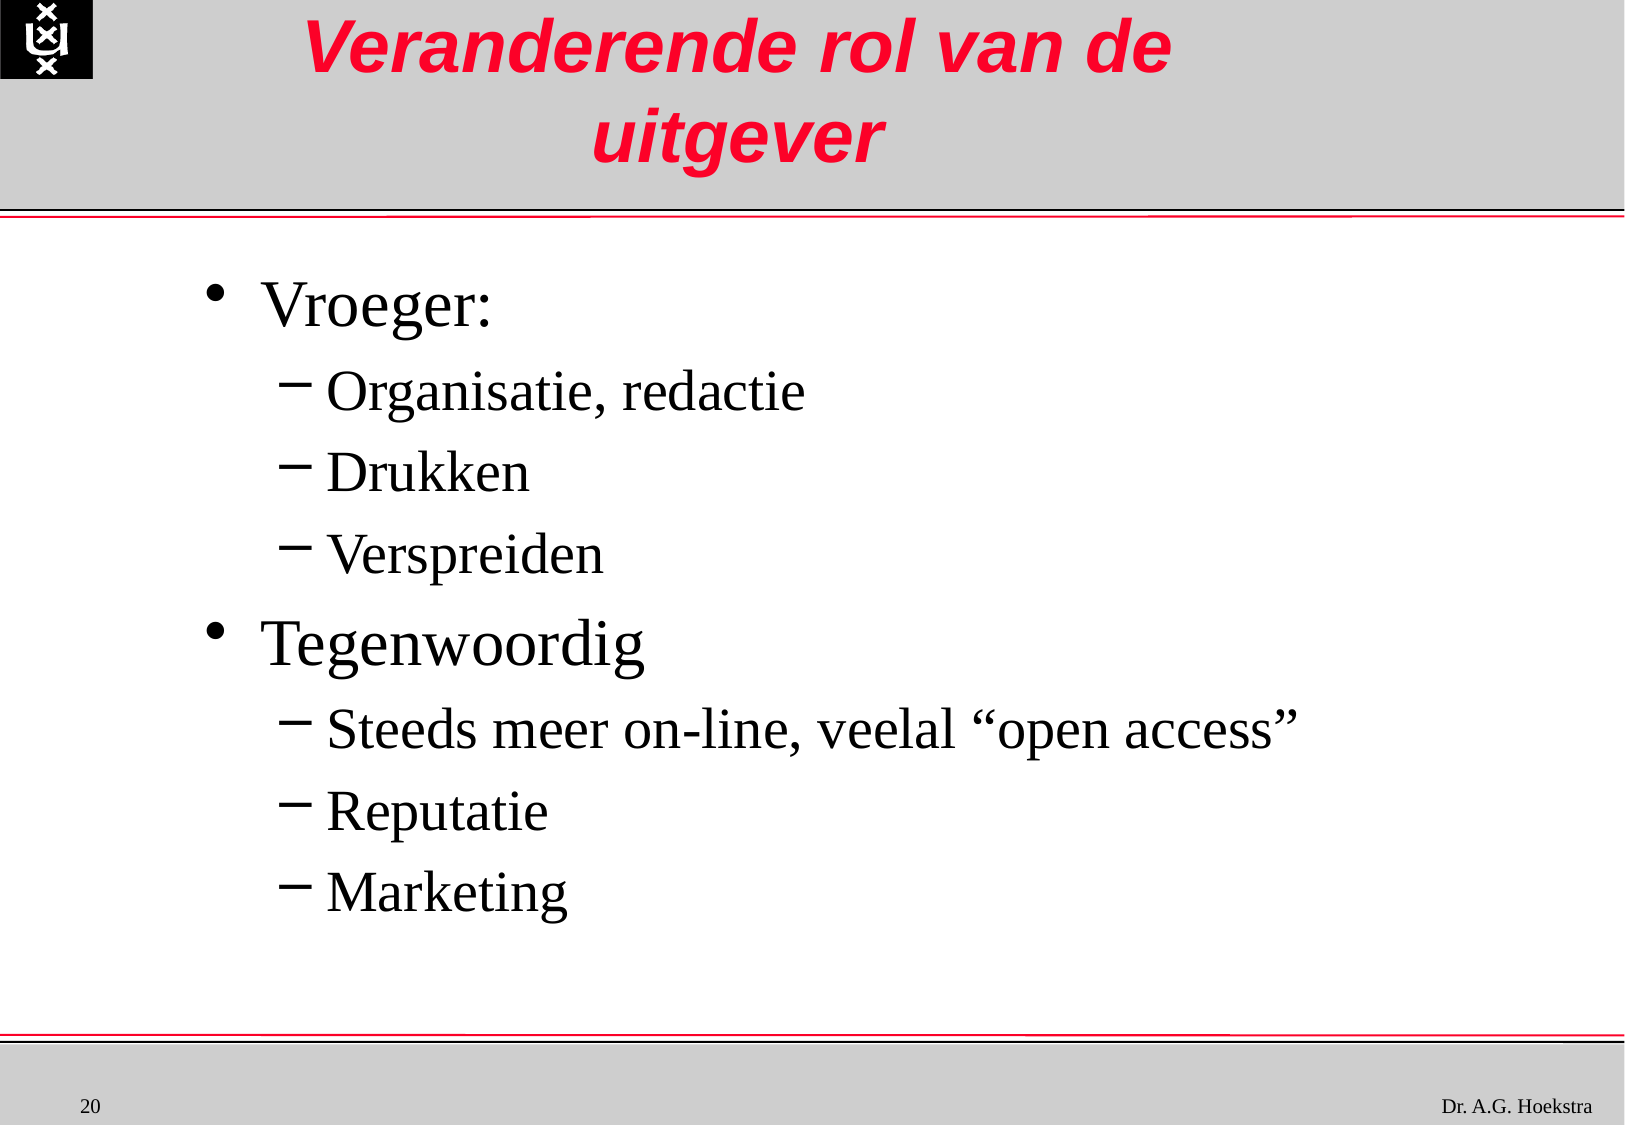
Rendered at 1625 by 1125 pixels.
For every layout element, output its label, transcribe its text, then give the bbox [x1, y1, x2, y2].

list Vroeger: Organisatie, redactie Drukken Verspreiden Tegenwoordig Steeds meer on-line, veelal “open access” Reputatie Marketing [189, 252, 1504, 1001]
picture [0, 0, 93, 79]
title Veranderende rol van de uitgever [148, 0, 1328, 176]
